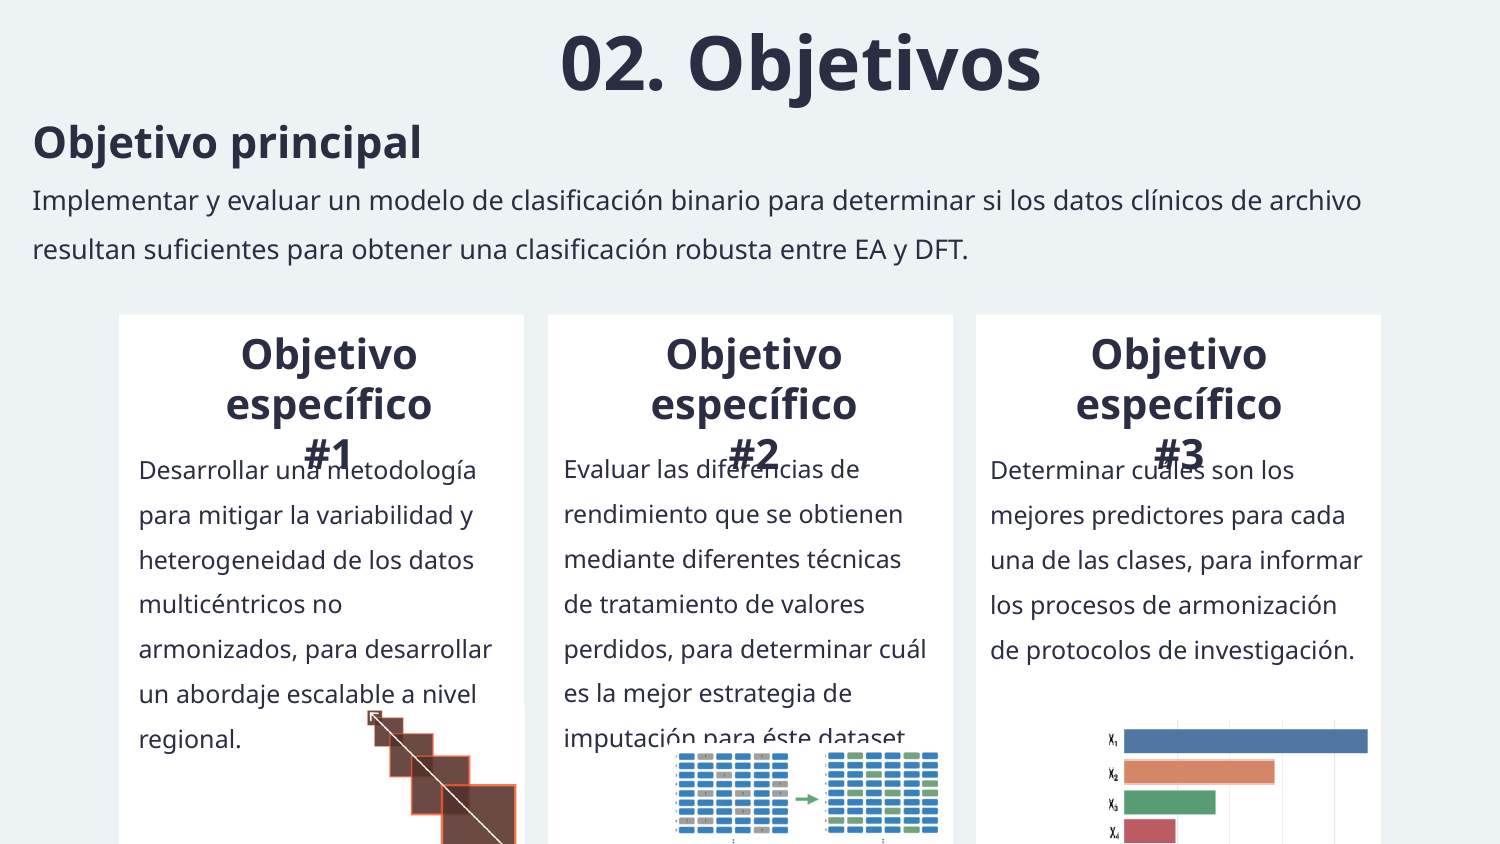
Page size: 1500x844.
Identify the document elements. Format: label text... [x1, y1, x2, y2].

picture [1105, 720, 1372, 844]
text_box Determinar cuáles son los mejores predictores para cada una de las clases, para informar los procesos de armonización de protocolos de investigación. [975, 424, 1385, 680]
subtitle Objetivo específico #1 [184, 313, 474, 424]
title Objetivo principal Implementar y evaluar un modelo de clasificación binario para determinar si los datos clínicos de archivo resultan suficientes para obtener una clasificación robusta entre EA y DFT. [17, 73, 1416, 304]
subtitle Evaluar las diferencias de rendimiento que se obtienen mediante diferentes técnicas de tratamiento de valores perdidos, para determinar cuál es la mejor estrategia de imputación para éste dataset [548, 423, 950, 838]
picture [669, 742, 948, 844]
subtitle Objetivo específico #3 [1034, 313, 1324, 424]
subtitle Desarrollar una metodología para mitigar la variabilidad y heterogeneidad de los datos multicéntricos no armonizados, para desarrollar un abordaje escalable a nivel regional. [123, 424, 525, 787]
subtitle Objetivo específico #2 [609, 313, 899, 423]
picture [360, 705, 526, 844]
title 02. Objetivos [545, 0, 1073, 102]
